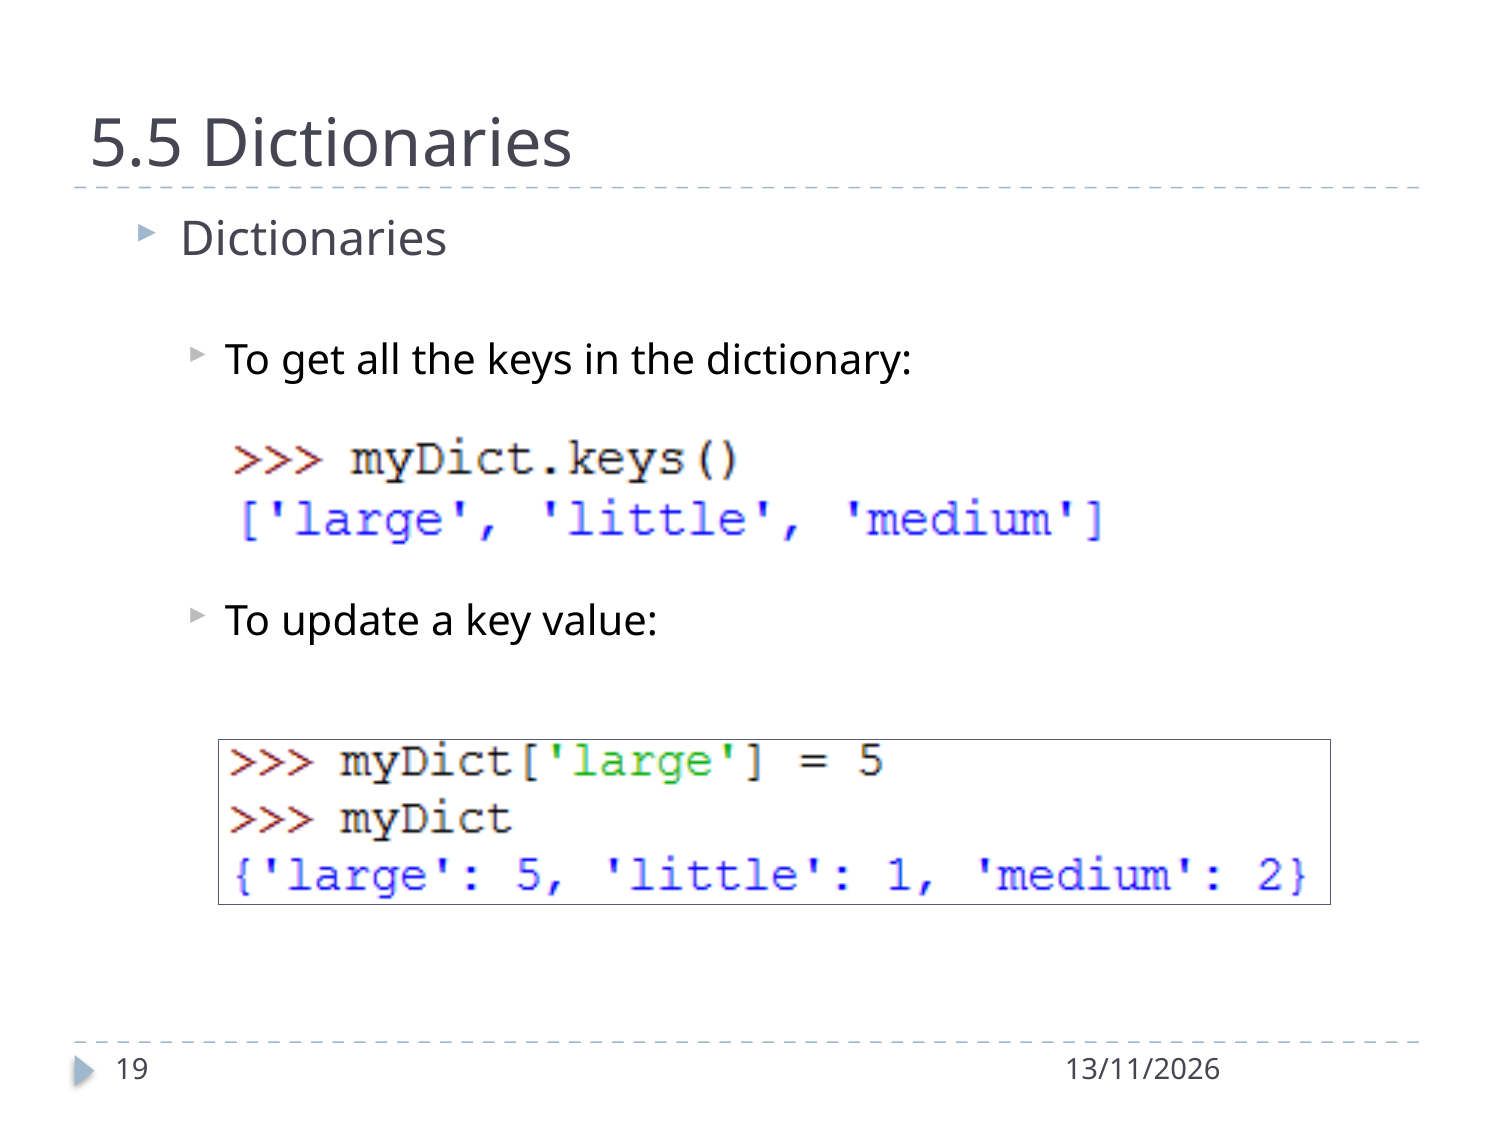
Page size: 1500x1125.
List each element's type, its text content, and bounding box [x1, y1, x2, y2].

text_box 5.5 Dictionaries [75, 24, 1425, 188]
picture [218, 739, 1331, 906]
text_box 21/10/2022 [1050, 1042, 1426, 1103]
picture [218, 432, 1146, 551]
text_box Dictionaries To get all the keys in the dictionary: To update a key value: [75, 200, 1425, 1010]
text_box 19 [100, 1042, 426, 1103]
